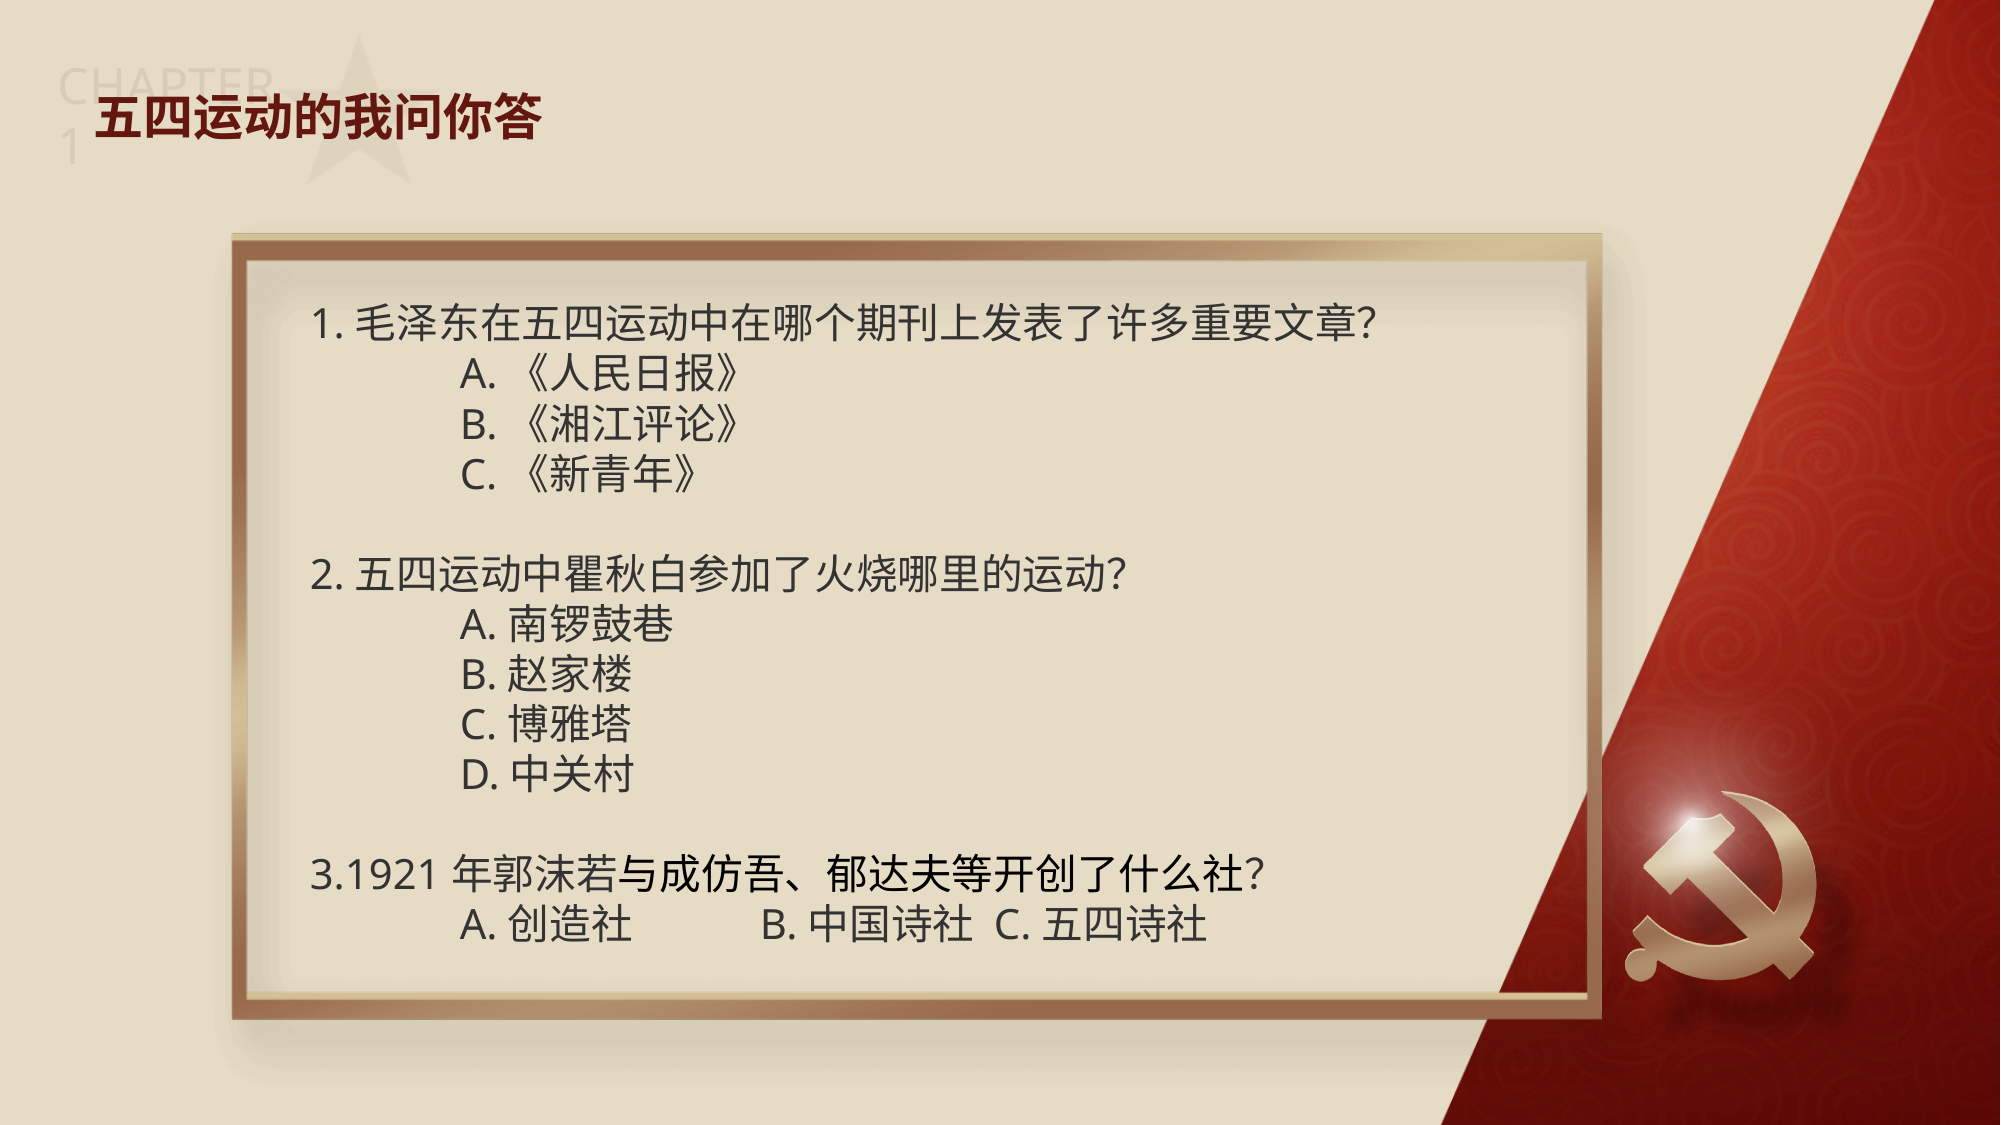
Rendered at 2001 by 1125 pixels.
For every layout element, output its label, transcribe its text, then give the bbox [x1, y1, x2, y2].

text_box 五四运动的我问你答 [78, 78, 278, 153]
text_box CHAPTER 1 [43, 47, 278, 183]
text_box 五四运动的我问你答 [440, 78, 575, 153]
picture [278, 34, 440, 185]
picture [209, 0, 2000, 1125]
